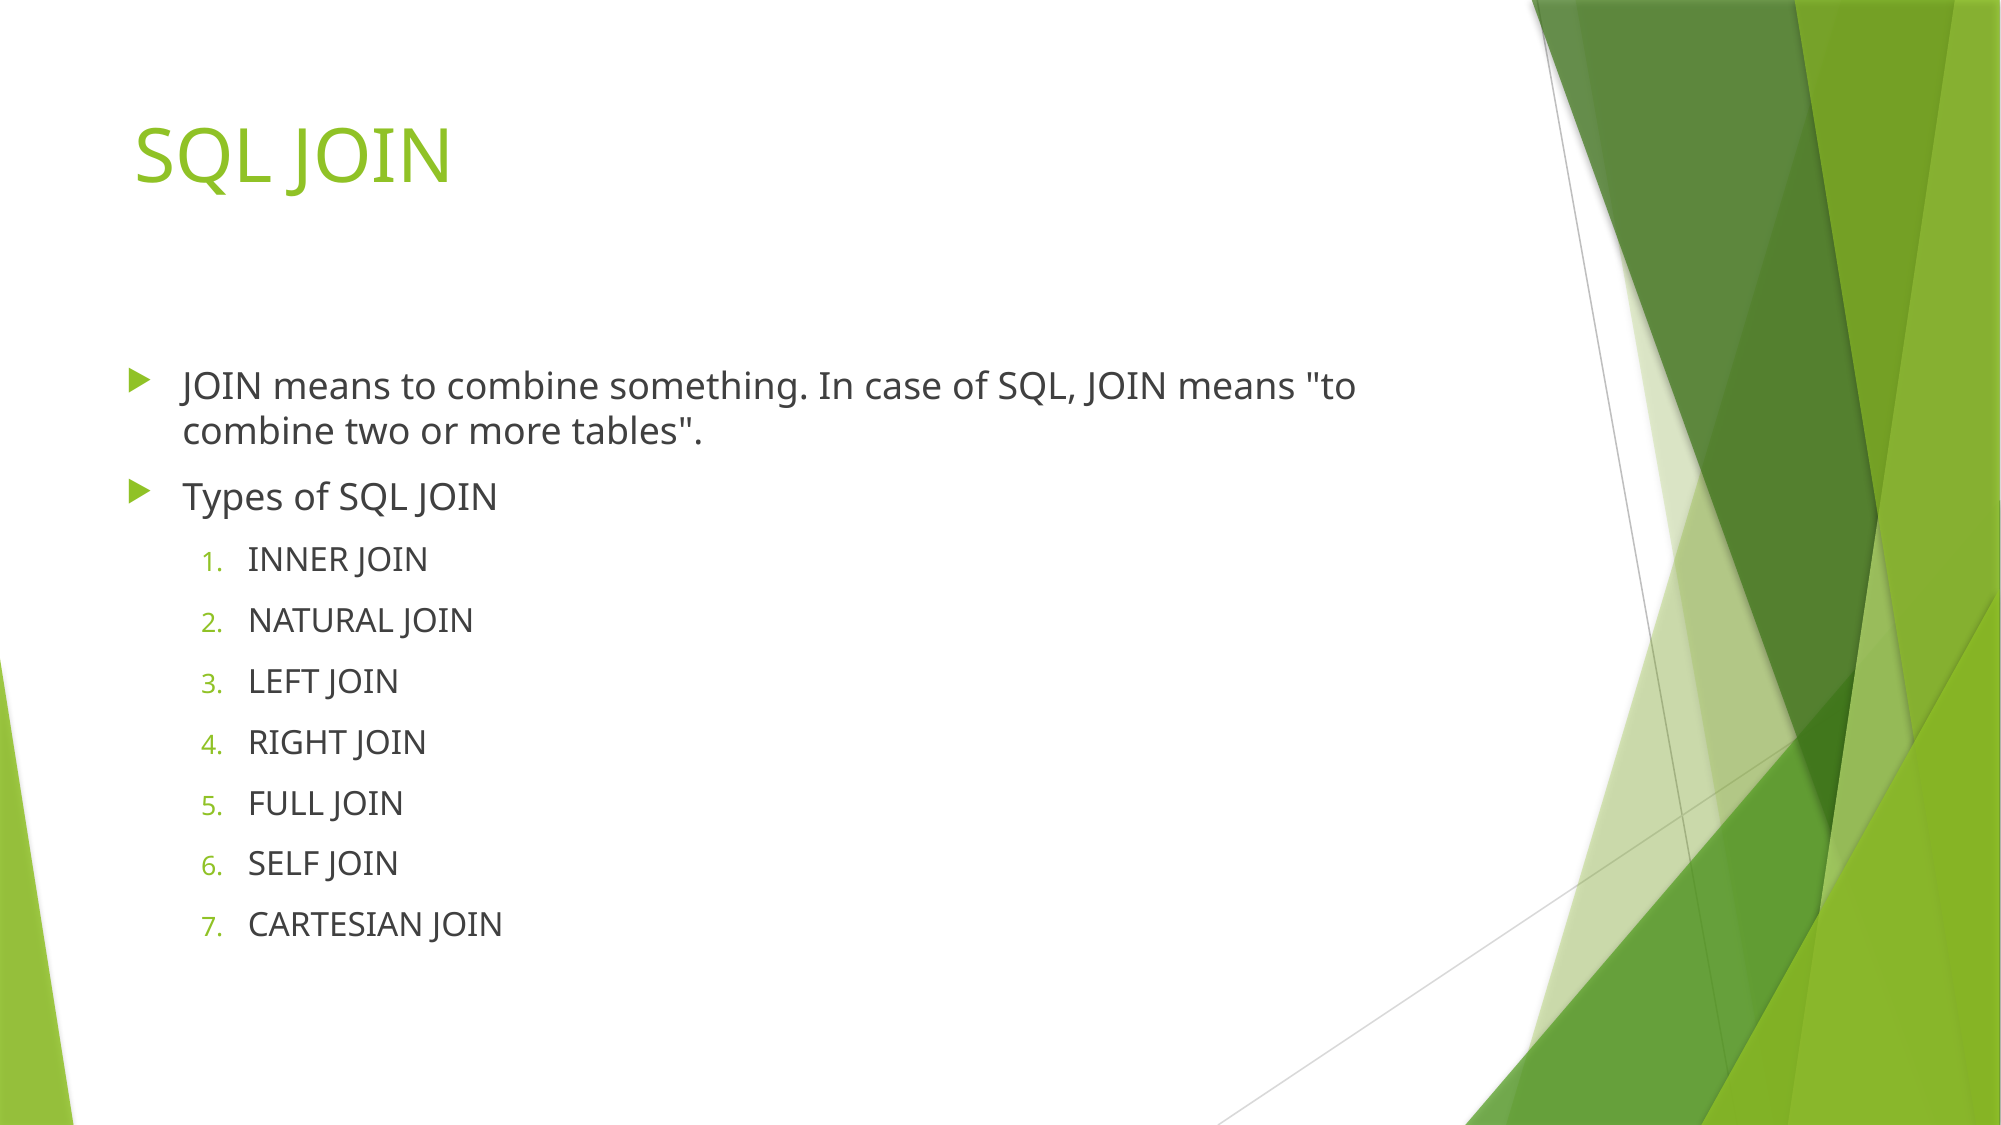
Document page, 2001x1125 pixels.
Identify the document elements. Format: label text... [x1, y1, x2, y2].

list JOIN means to combine something. In case of SQL, JOIN means "to combine two or more tables". Types of SQL JOIN INNER JOIN NATURAL JOIN LEFT JOIN RIGHT JOIN FULL JOIN SELF JOIN CARTESIAN JOIN [111, 354, 1522, 992]
title SQL JOIN [119, 99, 1530, 317]
